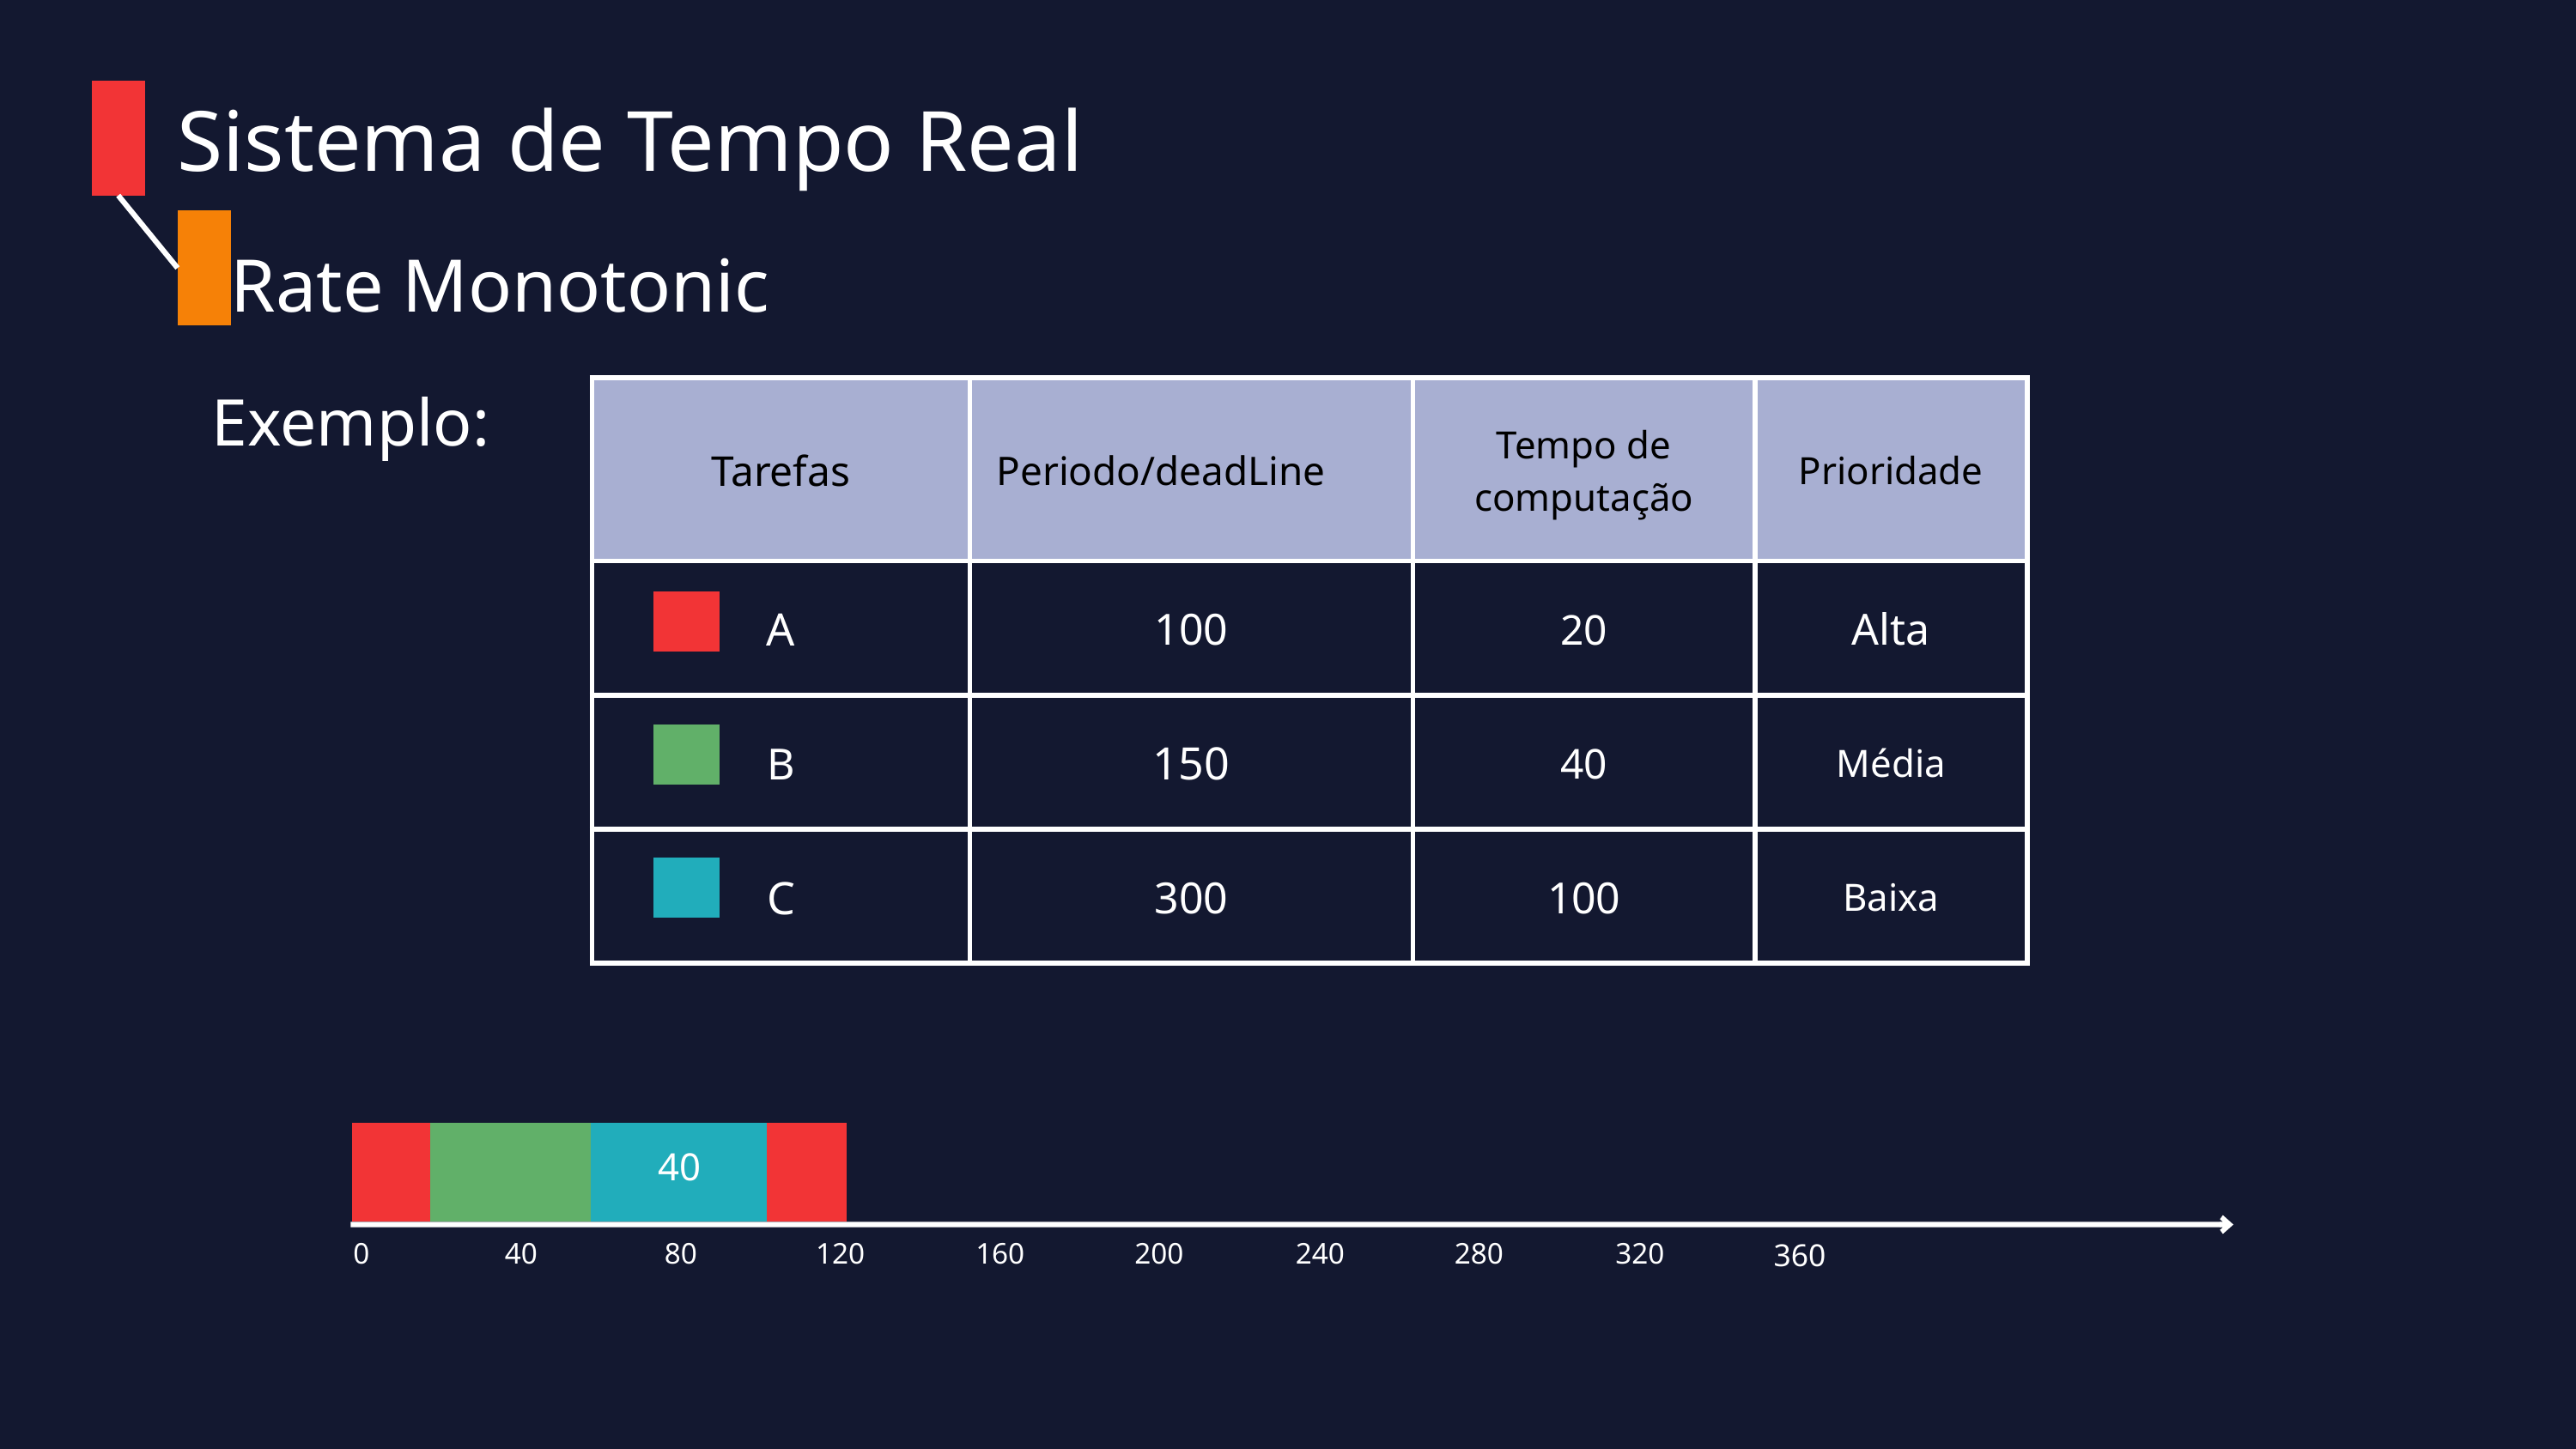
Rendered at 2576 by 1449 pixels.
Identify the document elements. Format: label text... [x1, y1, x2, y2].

text_box 200 [1134, 1229, 1184, 1270]
text_box 320 [1615, 1229, 1665, 1270]
table_header Tarefas [594, 380, 968, 559]
table_cell 20 [1415, 563, 1753, 693]
text_box Sistema de Tempo Real [177, 88, 2077, 188]
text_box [430, 1122, 590, 1222]
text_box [351, 1122, 430, 1222]
text_box 360 [1773, 1229, 1826, 1315]
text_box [653, 857, 720, 919]
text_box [653, 724, 720, 785]
table_cell 100 [1415, 832, 1753, 961]
text_box 80 [664, 1229, 697, 1270]
table_cell 40 [1415, 698, 1753, 827]
table_cell A [594, 563, 968, 693]
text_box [766, 1122, 847, 1222]
table_cell B [594, 698, 968, 827]
table_cell Alta [1758, 563, 2025, 693]
text_box 240 [1295, 1229, 1345, 1270]
table_cell Média [1758, 698, 2025, 827]
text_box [653, 591, 720, 652]
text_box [590, 1122, 766, 1222]
table_header Periodo/deadLine [972, 380, 1411, 559]
table_header Prioridade [1758, 380, 2025, 559]
table_cell 300 [972, 832, 1411, 961]
table_cell 150 [972, 698, 1411, 827]
table_cell C [594, 832, 968, 961]
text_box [91, 80, 145, 196]
table_cell Baixa [1758, 832, 2025, 961]
text_box [850, 1218, 2234, 1231]
text_box 120 [816, 1229, 866, 1270]
text_box 40 [504, 1229, 538, 1270]
text_box Exemplo: [204, 368, 498, 459]
text_box 160 [975, 1229, 1025, 1270]
text_box Rate Monotonic [234, 239, 2130, 327]
text_box 280 [1454, 1229, 1504, 1270]
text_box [177, 209, 231, 326]
text_box 0 [353, 1229, 370, 1270]
table_header Tempo de computação [1415, 380, 1753, 559]
table_cell 100 [972, 563, 1411, 693]
